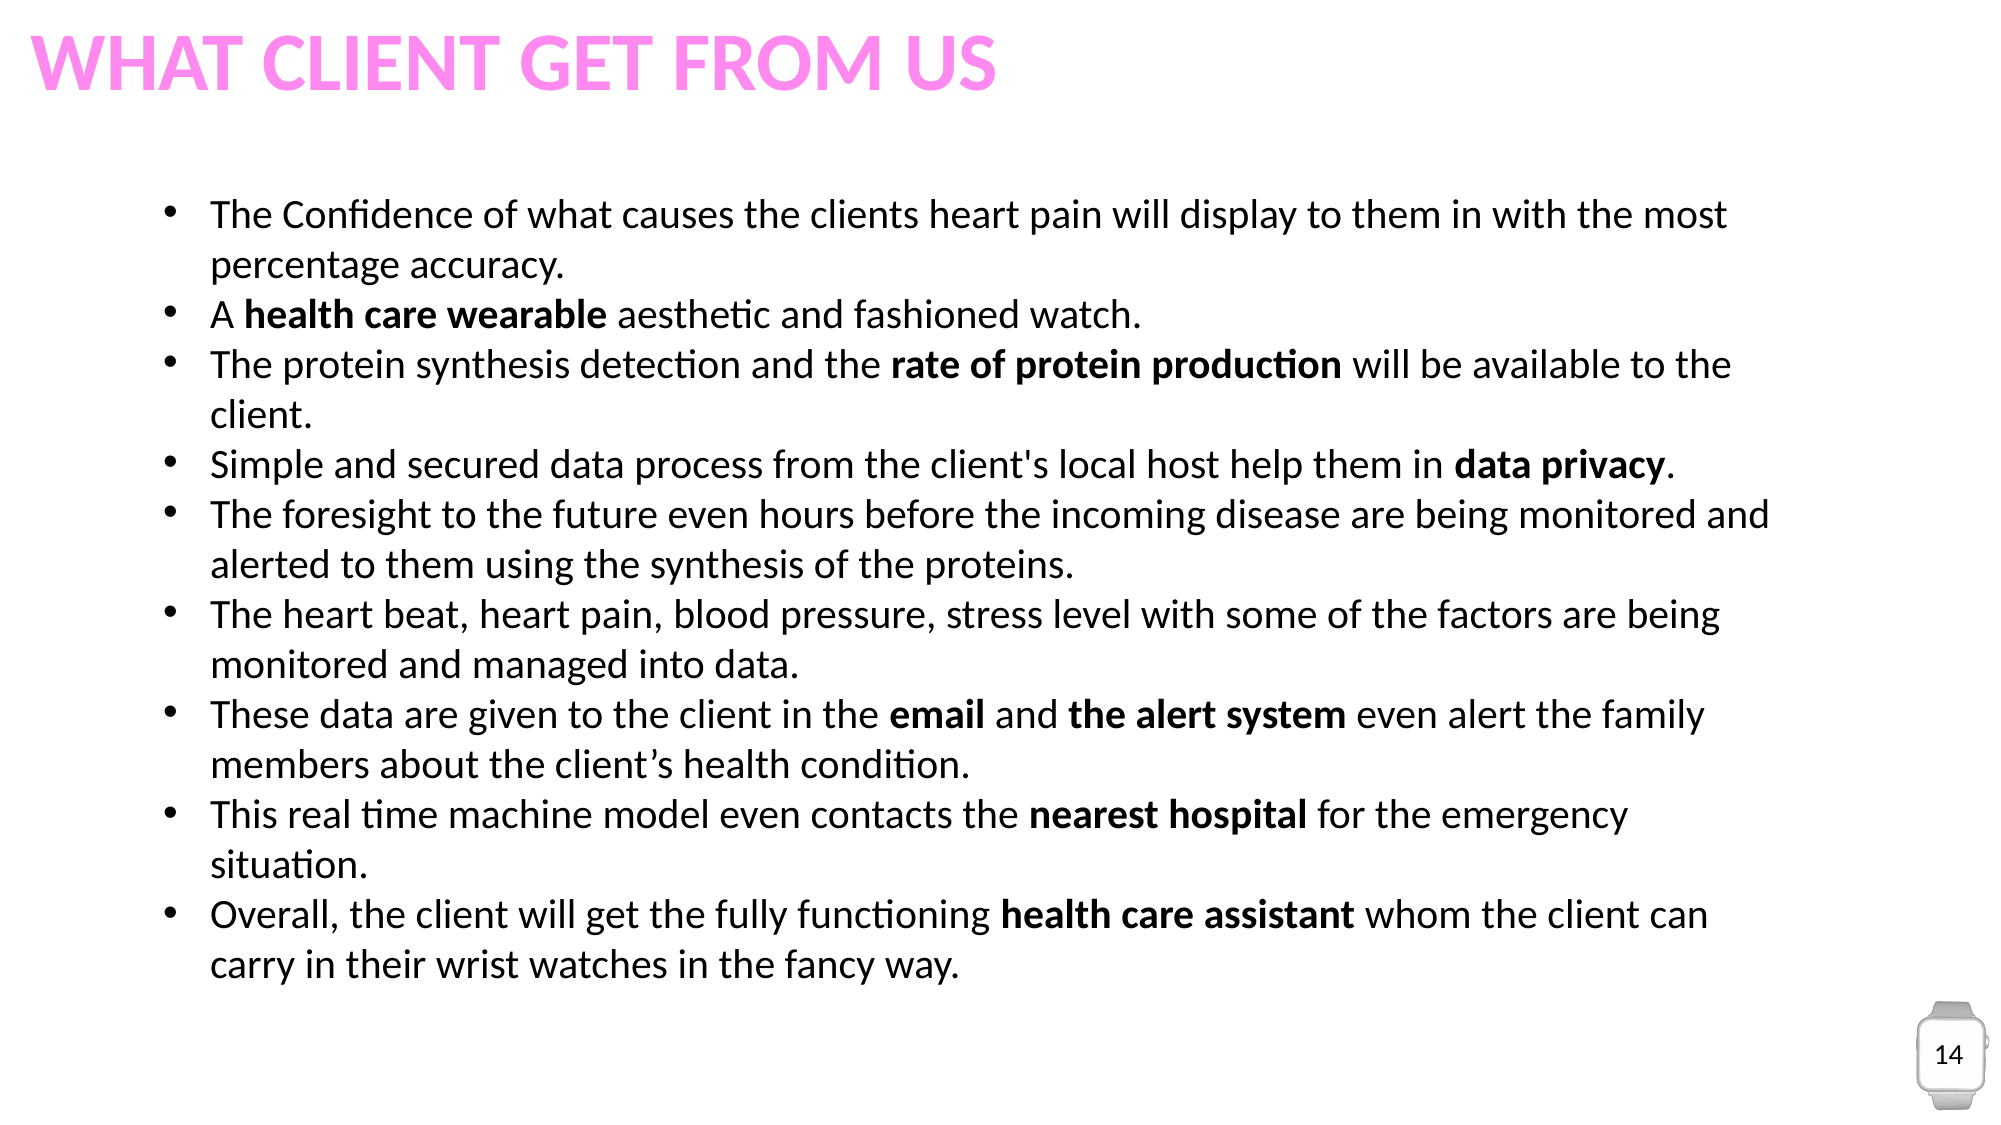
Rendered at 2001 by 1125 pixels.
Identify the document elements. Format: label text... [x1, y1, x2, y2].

text_box The Confidence of what causes the clients heart pain will display to them in with the most percentage accuracy. A health care wearable aesthetic and fashioned watch. The protein synthesis detection and the rate of protein production will be available to the client. Simple and secured data process from the client's local host help them in data privacy. The foresight to the future even hours before the incoming disease are being monitored and alerted to them using the synthesis of the proteins. The heart beat, heart pain, blood pressure, stress level with some of the factors are being monitored and managed into data. These data are given to the client in the email and the alert system even alert the family members about the client’s health condition. This real time machine model even contacts the nearest hospital for the emergency situation. Overall, the client will get the fully functioning health care assistant whom the client can carry in their wrist watches in the fancy way. [148, 178, 1797, 1040]
text_box WHAT CLIENT GET FROM US [15, 0, 2000, 115]
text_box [1796, 962, 2000, 1125]
